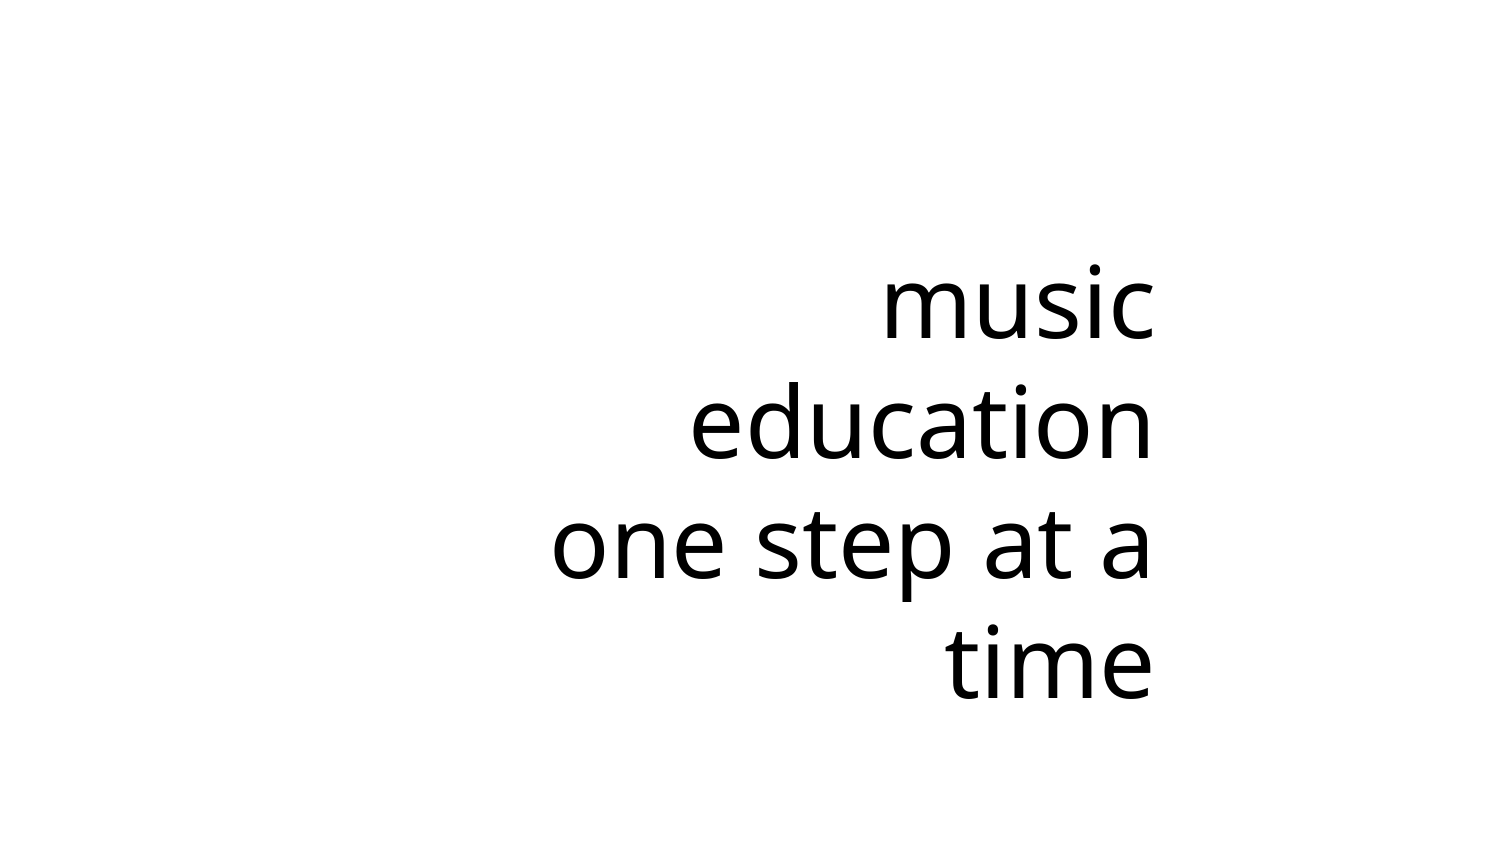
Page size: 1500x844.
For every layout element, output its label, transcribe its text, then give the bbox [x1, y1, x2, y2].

text_box music education one step at a time [328, 223, 1172, 621]
